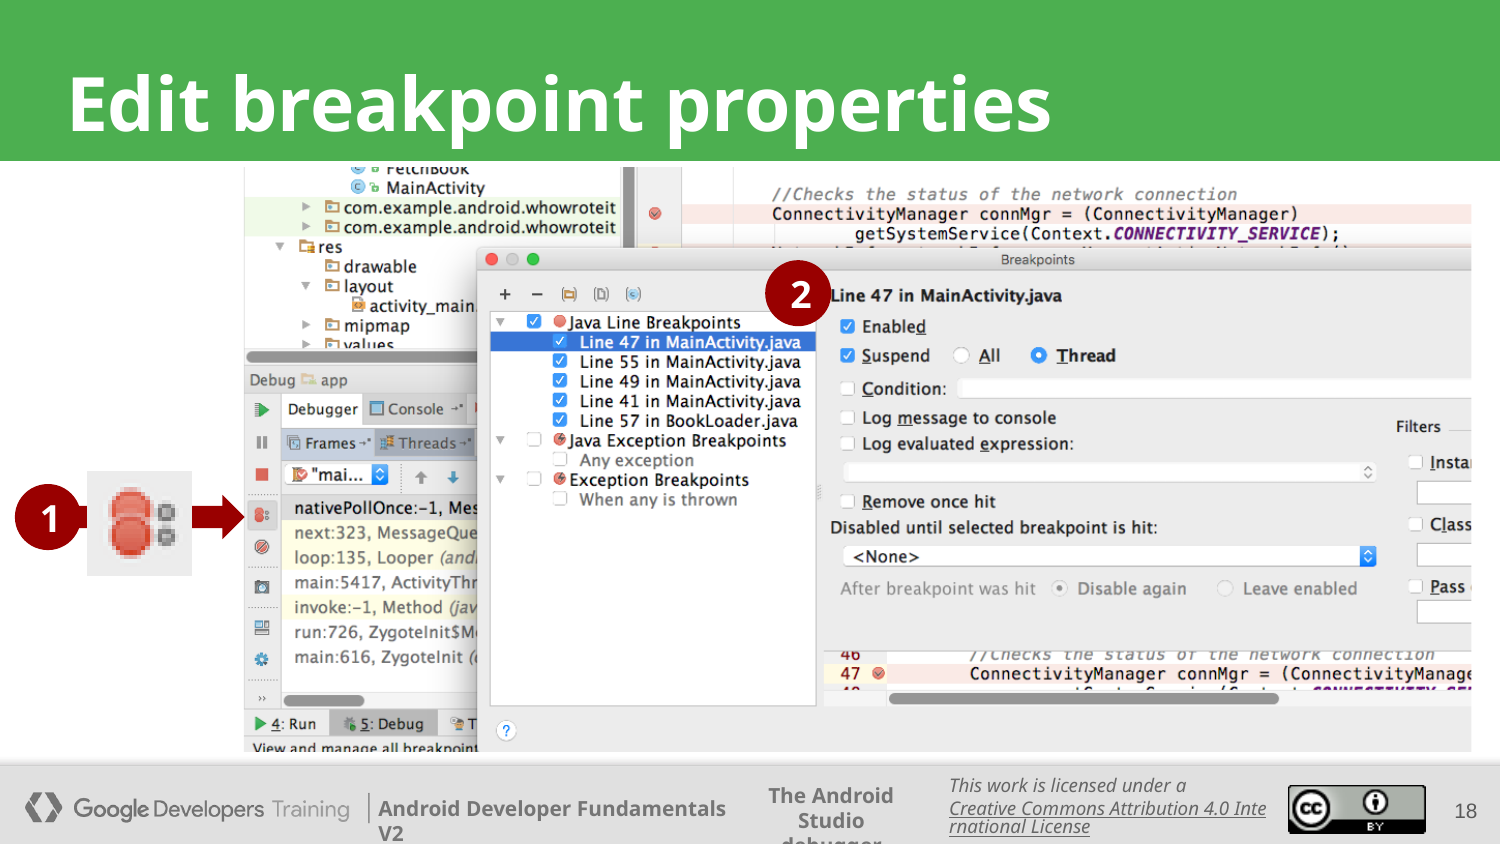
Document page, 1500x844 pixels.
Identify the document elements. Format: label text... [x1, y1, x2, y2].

slide_number ‹#› [1402, 777, 1493, 842]
text_box [198, 494, 238, 540]
text_box 1 [15, 484, 81, 550]
title Edit breakpoint properties [51, 28, 1472, 122]
picture [0, 161, 1500, 844]
